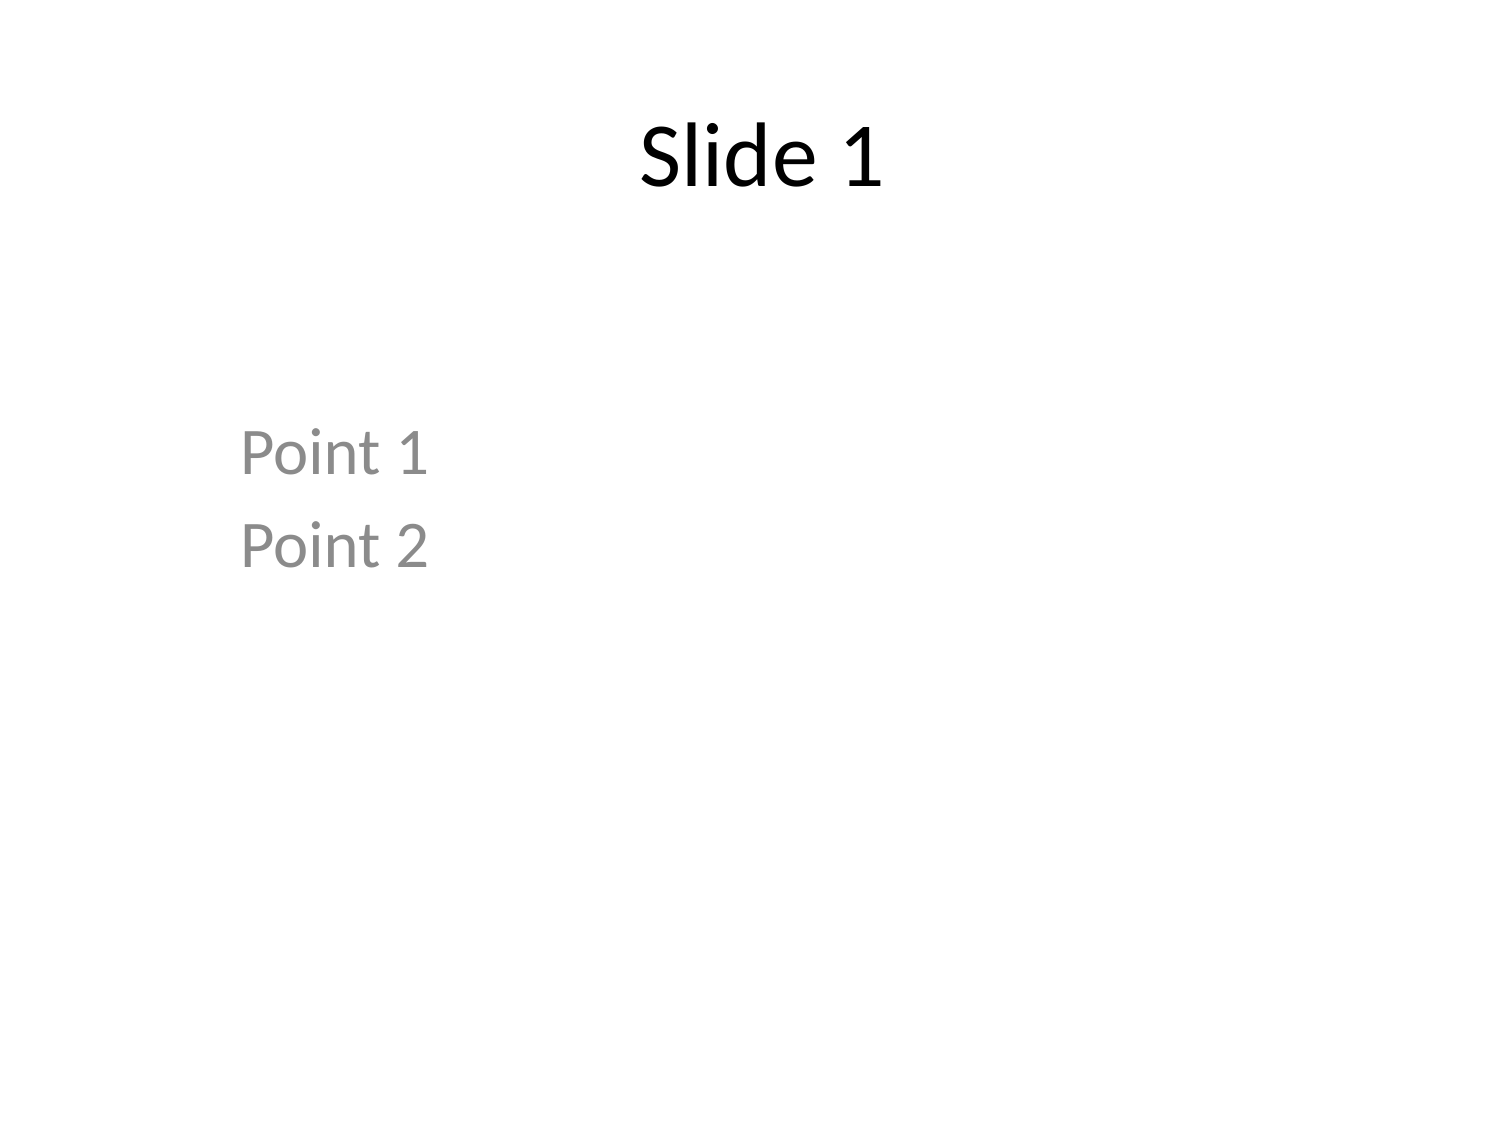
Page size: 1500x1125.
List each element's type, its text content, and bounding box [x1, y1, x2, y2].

title Slide 1 [125, 87, 1400, 213]
subtitle Point 1 Point 2 [225, 399, 1275, 938]
